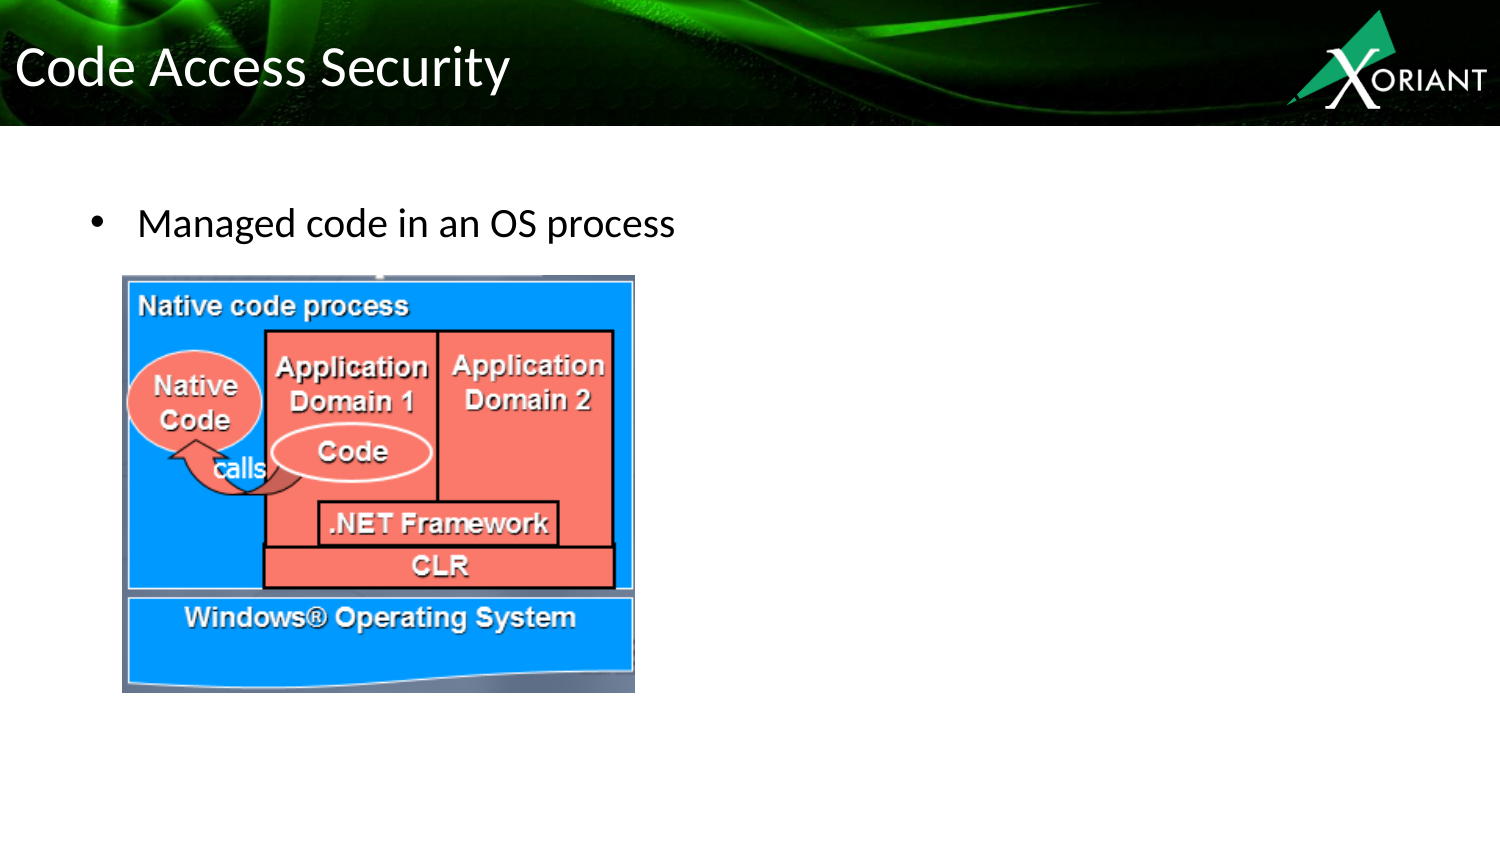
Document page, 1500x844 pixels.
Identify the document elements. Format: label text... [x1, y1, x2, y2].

title Code Access Security [0, 0, 1270, 126]
list Managed code in an OS process [75, 188, 1394, 781]
picture [121, 275, 635, 694]
picture [1270, 0, 1500, 126]
